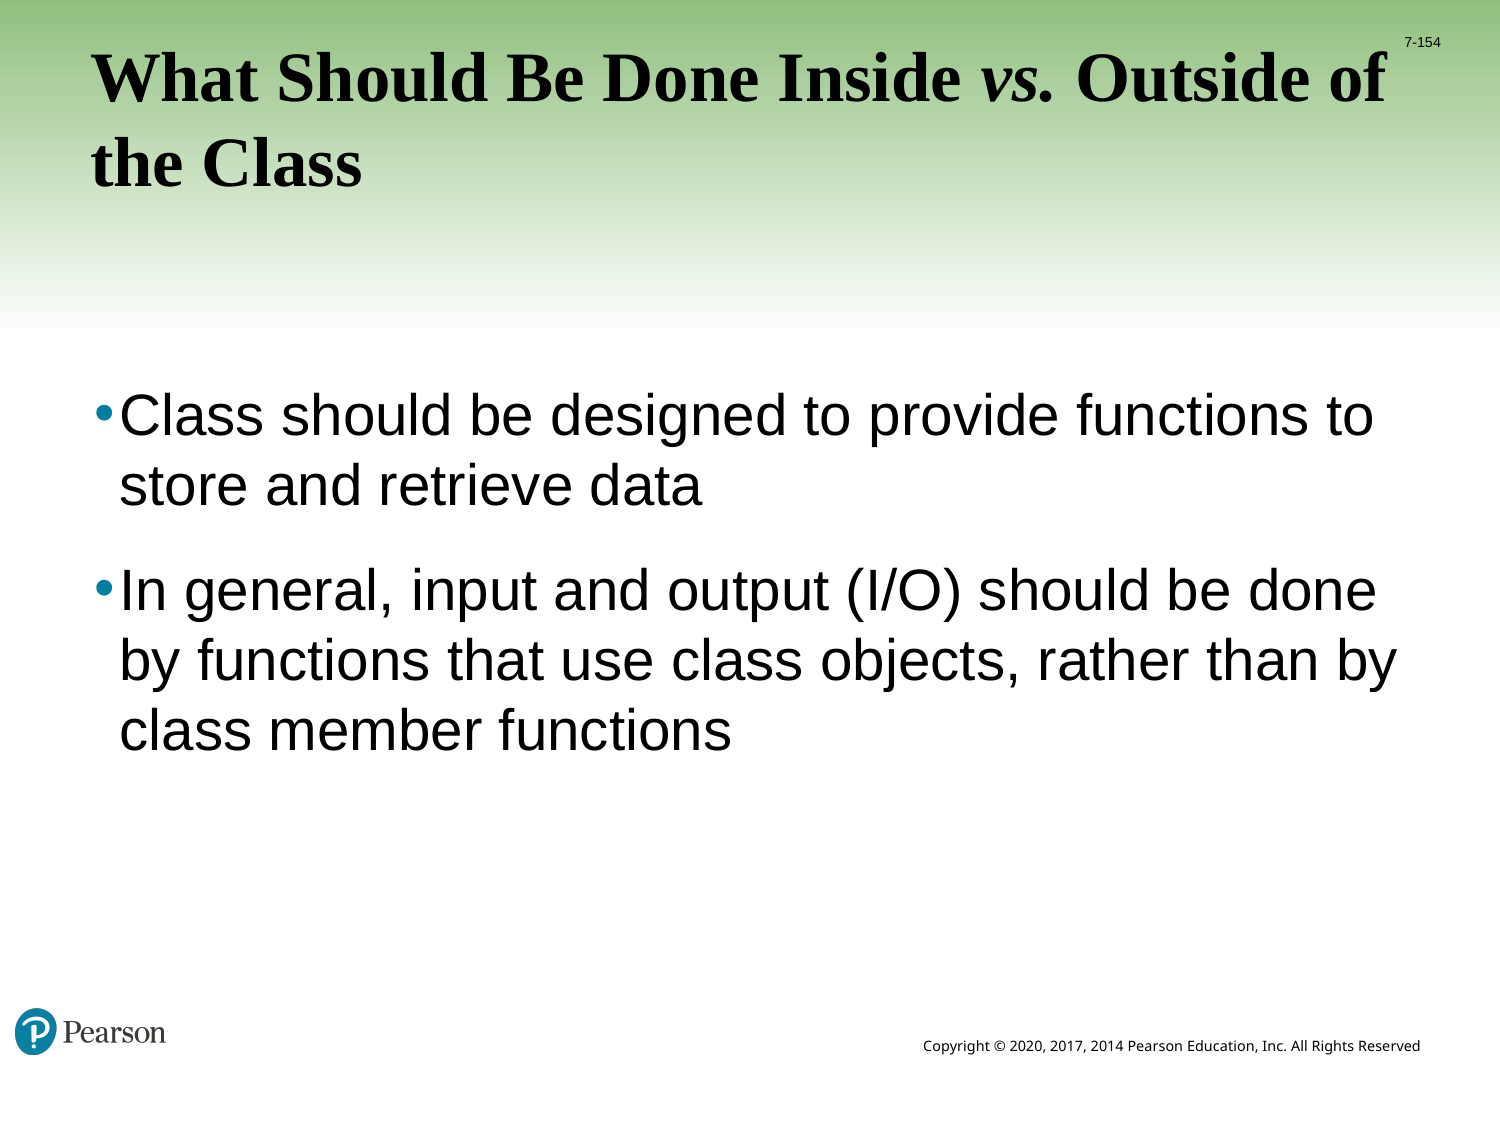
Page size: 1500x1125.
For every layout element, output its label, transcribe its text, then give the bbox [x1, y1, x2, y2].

list Class should be designed to provide functions to store and retrieve data In general, input and output (I/O) should be done by functions that use class objects, rather than by class member functions [62, 362, 1438, 950]
picture [23, 1017, 49, 1042]
picture [15, 1041, 26, 1055]
slide_number 7-154 [1389, 18, 1480, 49]
picture [41, 1008, 166, 1055]
picture [15, 1008, 30, 1024]
title What Should Be Done Inside vs. Outside of the Class [75, 35, 1425, 216]
